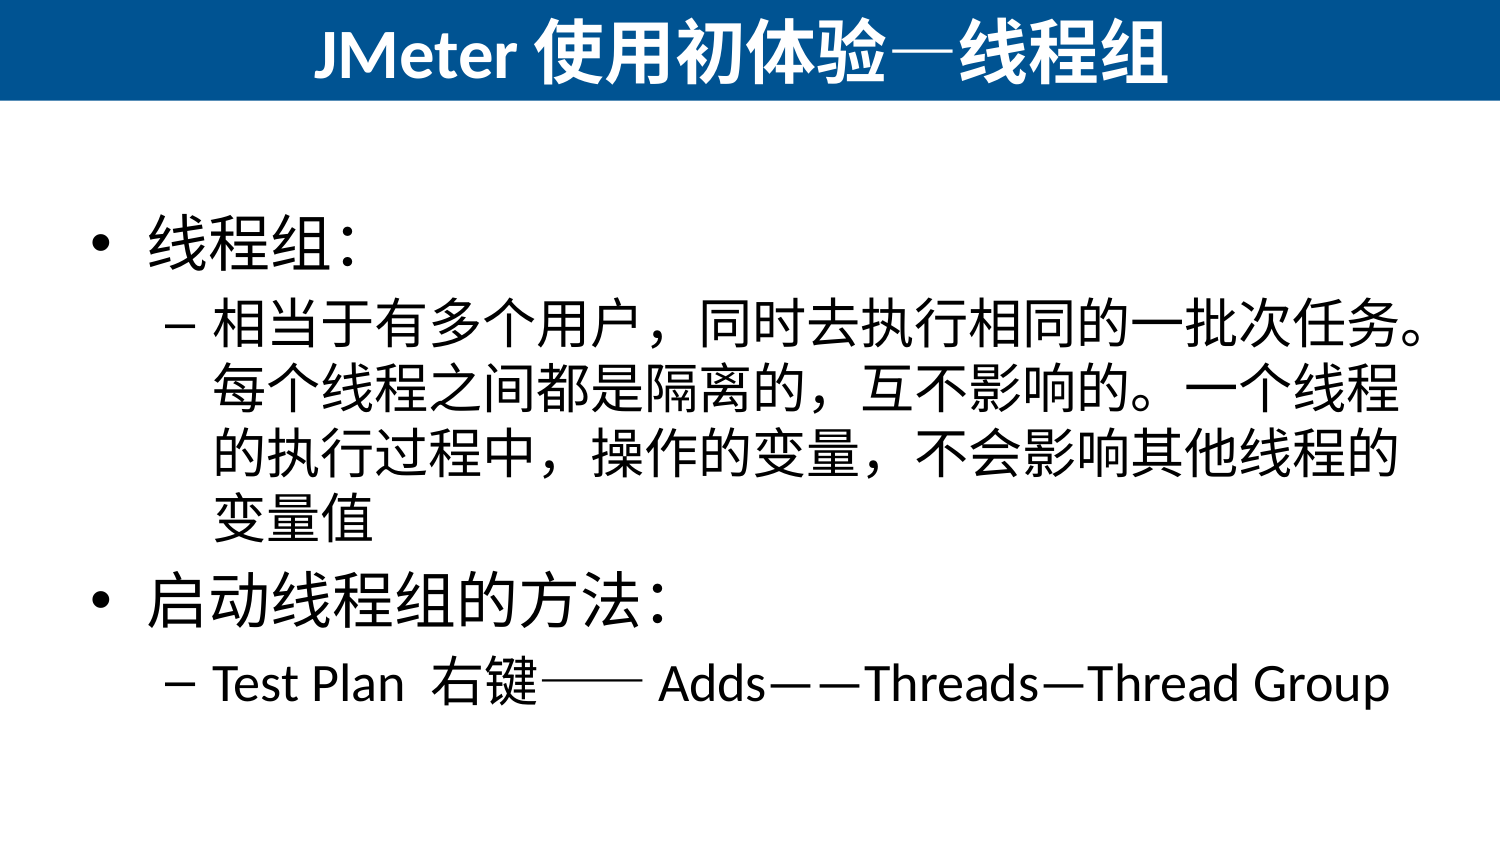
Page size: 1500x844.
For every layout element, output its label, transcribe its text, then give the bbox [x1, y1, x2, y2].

list 线程组： 相当于有多个用户，同时去执行相同的一批次任务。每个线程之间都是隔离的，互不影响的。一个线程的执行过程中，操作的变量，不会影响其他线程的变量值 启动线程组的方法： Test Plan 右键——Adds——Threads—Thread Group [75, 196, 1425, 754]
title JMeter使用初体验—线程组 [2, 0, 1483, 101]
